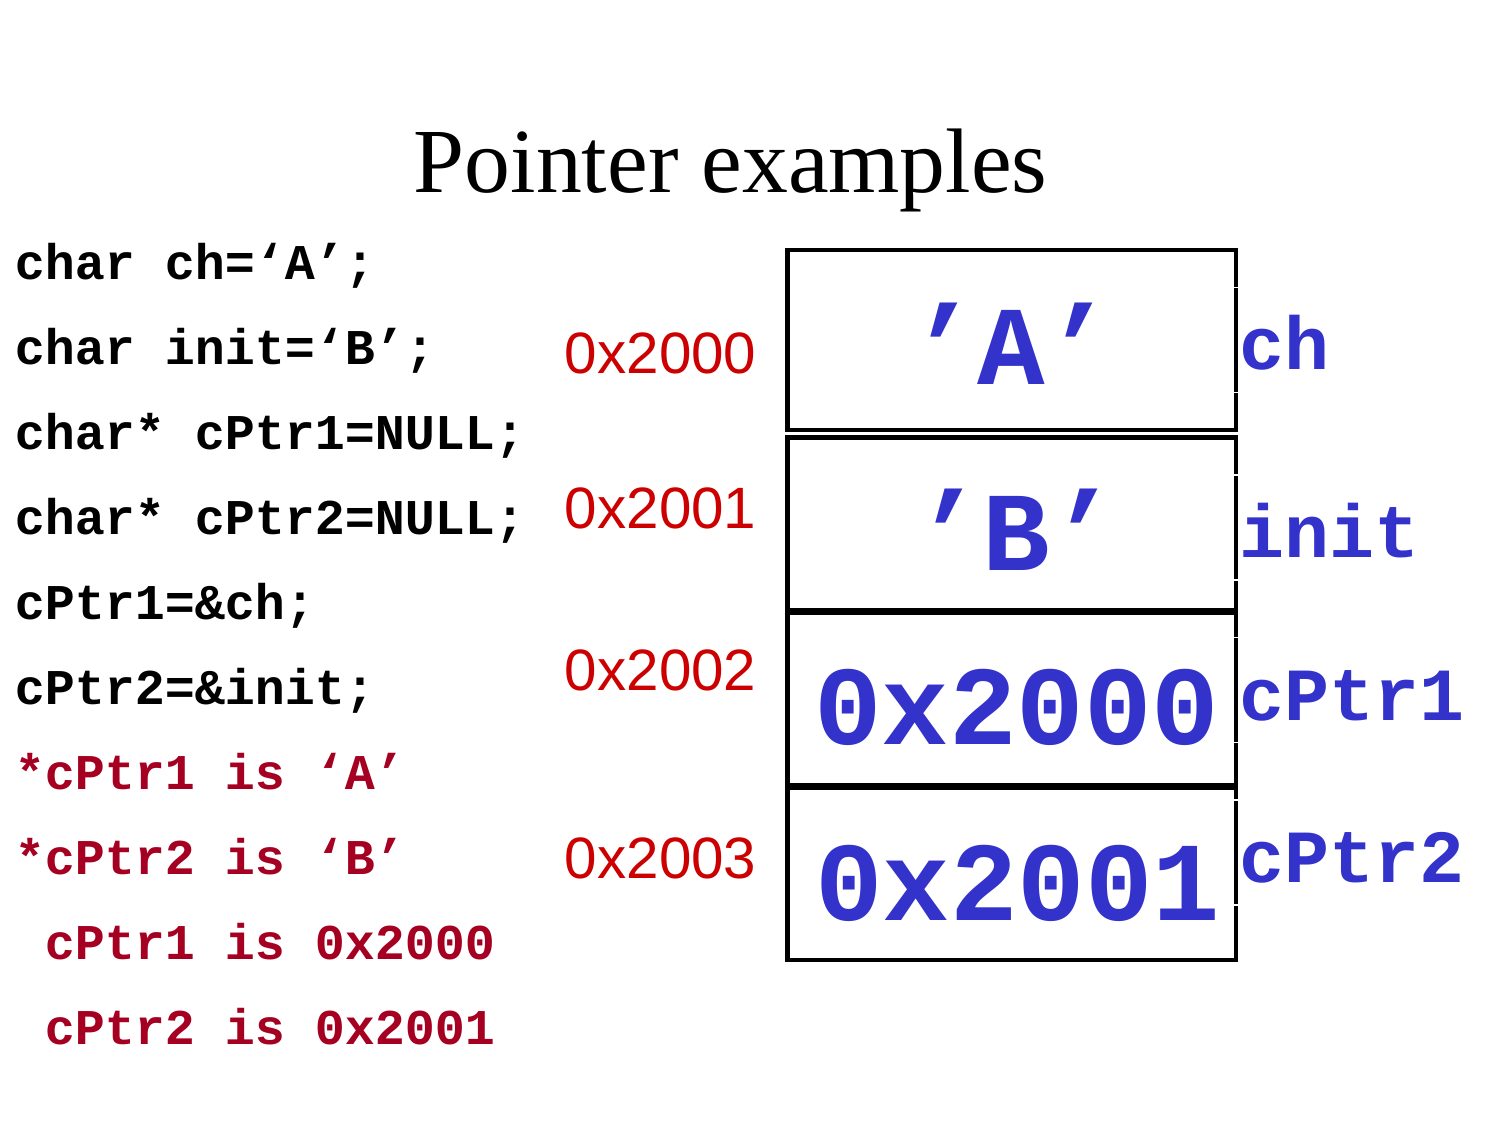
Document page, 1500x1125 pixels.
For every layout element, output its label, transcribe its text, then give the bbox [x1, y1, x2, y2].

text_box init [1224, 474, 1450, 580]
text_box 0x2001 [563, 462, 775, 548]
text_box [787, 437, 1236, 610]
text_box cPtr2 [1224, 799, 1500, 906]
text_box char ch=‘A’; char init=‘B’; char* cPtr1=NULL; char* cPtr2=NULL; cPtr1=&ch; cPtr2=&init; *cPtr1 is ‘A’ *cPtr2 is ‘B’ cPtr1 is 0x2000 cPtr2 is 0x2001 [0, 221, 563, 1062]
text_box ch [1224, 287, 1400, 393]
text_box [787, 787, 1236, 960]
text_box cPtr1 [1235, 637, 1500, 743]
text_box 0x2003 [549, 812, 775, 898]
text_box ’B’ [900, 450, 1133, 600]
text_box 0x2000 [799, 625, 1235, 775]
text_box Pointer examples [49, 62, 1413, 250]
text_box [787, 612, 1236, 785]
text_box 0x2001 [800, 800, 1235, 950]
text_box ’A’ [787, 250, 1236, 431]
text_box 0x2002 [549, 624, 775, 711]
text_box 0x2000 [563, 307, 775, 393]
